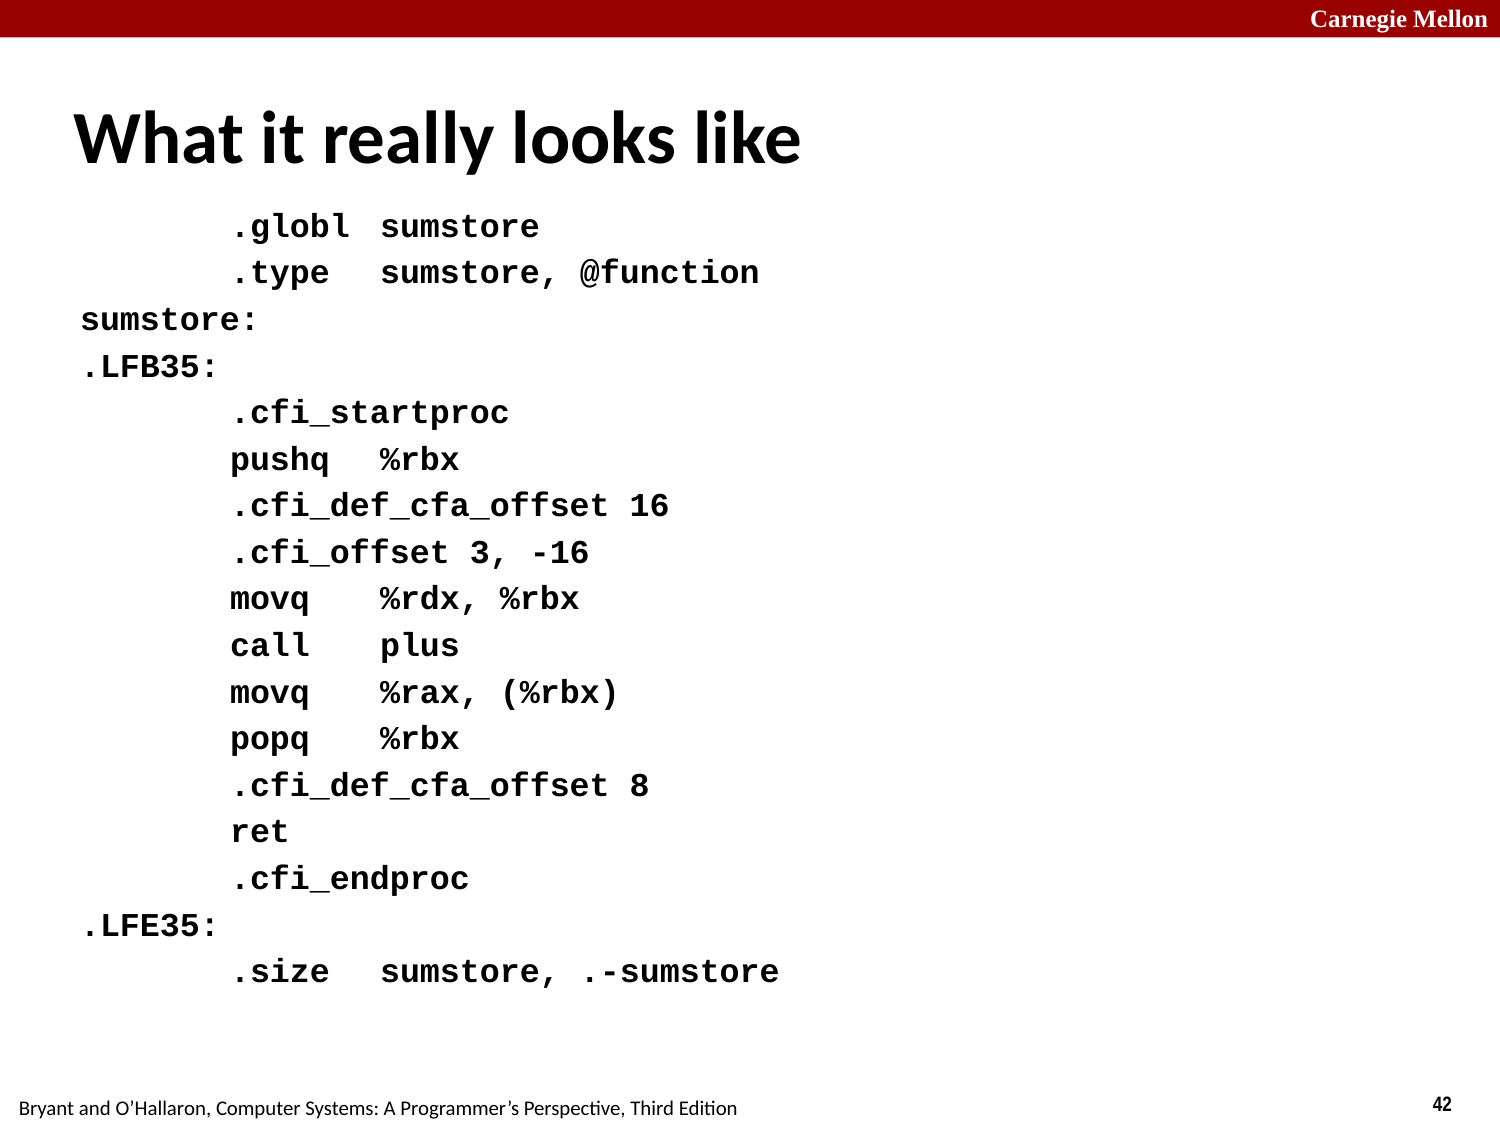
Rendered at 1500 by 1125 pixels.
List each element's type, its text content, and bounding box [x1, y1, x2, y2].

list .globl sumstore .type sumstore, @function sumstore: .LFB35: .cfi_startproc pushq %rbx .cfi_def_cfa_offset 16 .cfi_offset 3, -16 movq %rdx, %rbx call plus movq %rax, (%rbx) popq %rbx .cfi_def_cfa_offset 8 ret .cfi_endproc .LFE35: .size sumstore, .-sumstore [64, 196, 1361, 1040]
title What it really looks like [58, 71, 1305, 197]
